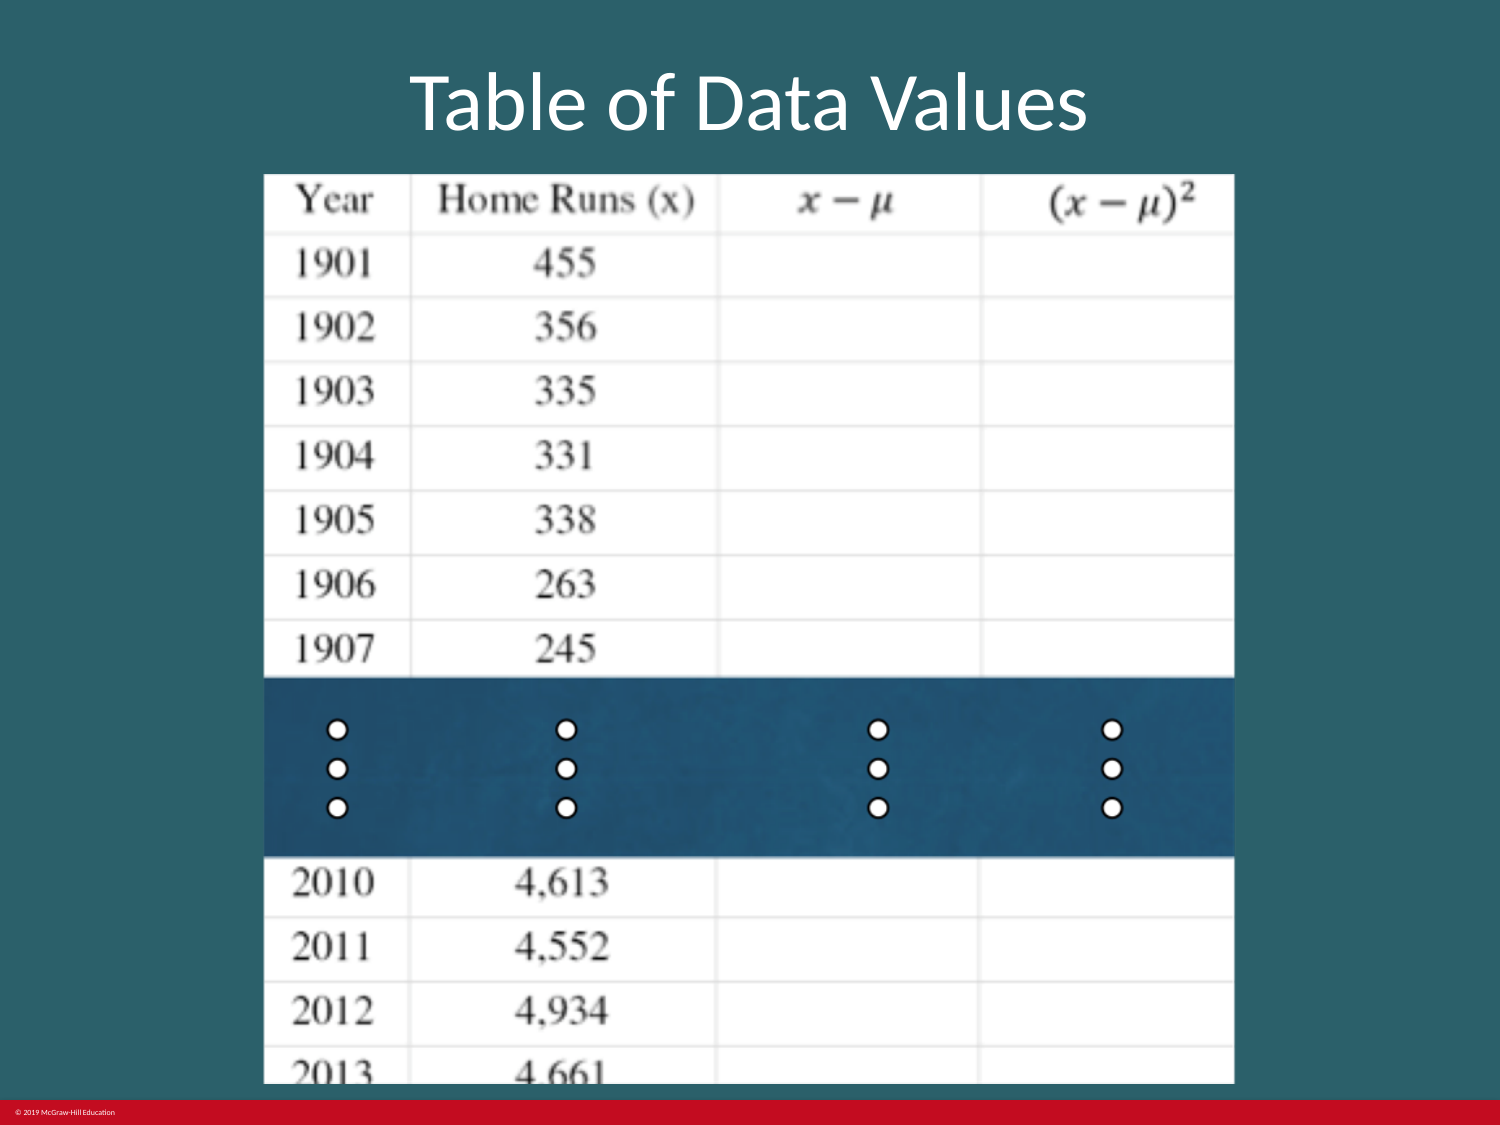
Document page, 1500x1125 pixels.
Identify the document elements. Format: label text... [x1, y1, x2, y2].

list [262, 174, 1238, 1084]
title Table of Data Values [0, 0, 1500, 195]
